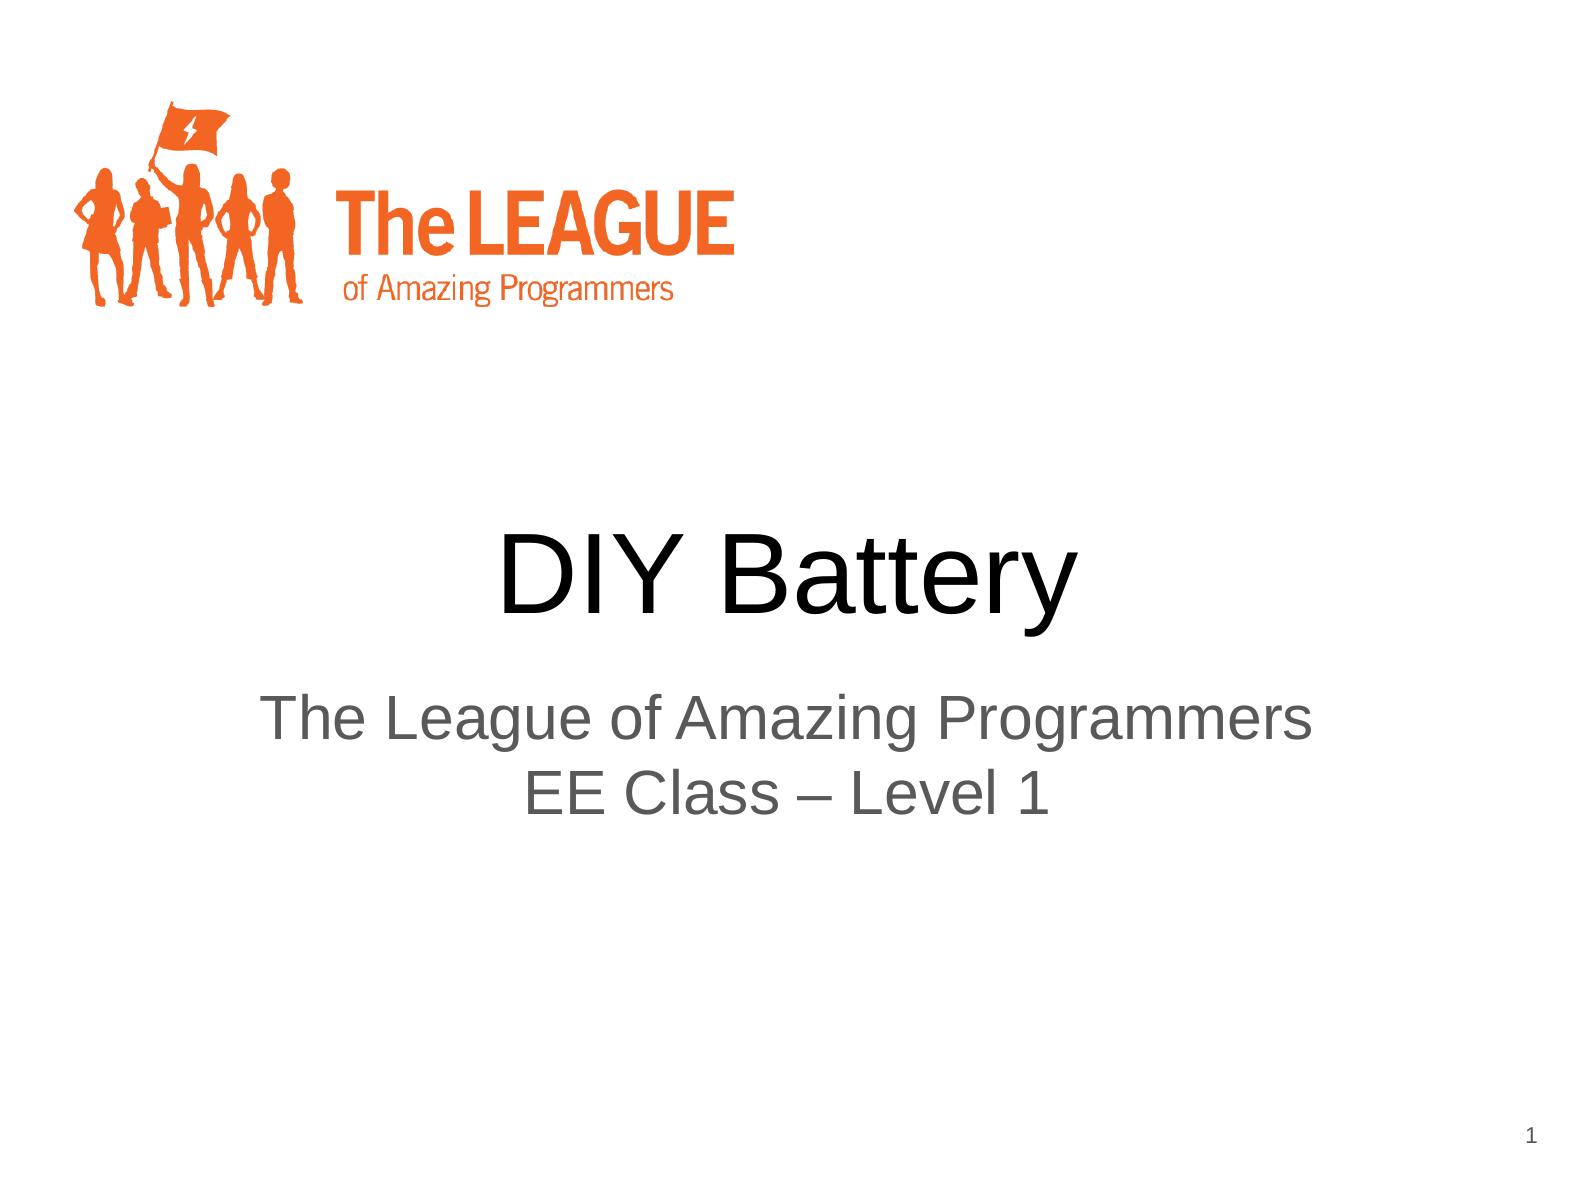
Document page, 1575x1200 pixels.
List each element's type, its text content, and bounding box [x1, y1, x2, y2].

subtitle The League of Amazing Programmers EE Class – Level 1 [53, 661, 1522, 956]
title DIY Battery [53, 173, 1522, 653]
slide_number 1 [1459, 1087, 1554, 1180]
picture [74, 101, 734, 307]
